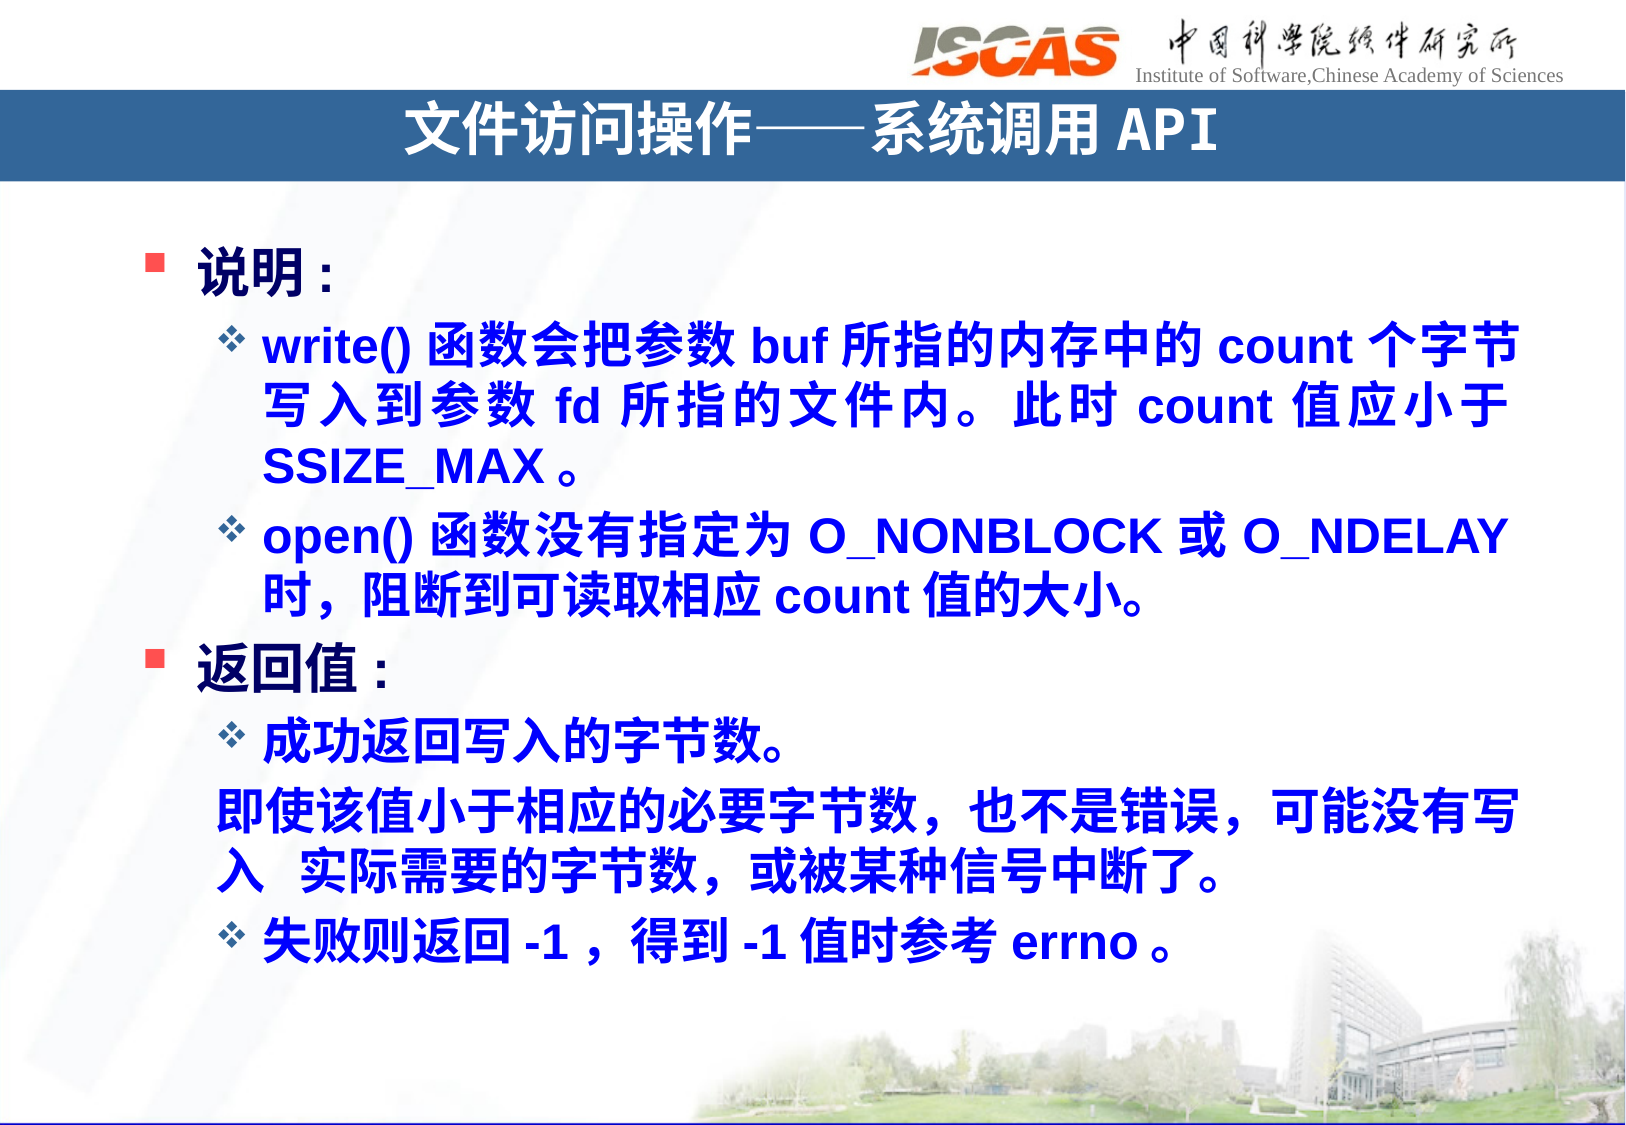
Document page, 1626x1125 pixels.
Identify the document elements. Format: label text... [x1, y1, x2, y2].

picture [0, 92, 1626, 1125]
text_box 说明: write()函数会把参数buf所指的内存中的count个字节写入到参数fd所指的文件内。此时count值应小于SSIZE_MAX。 open()函数没有指定为O_NONBLOCK或O_NDELAY时，阻断到可读取相应count值的大小。 返回值: 成功返回写入的字节数。 即使该值小于相应的必要字节数，也不是错误，可能没有写入 实际需要的字节数，或被某种信号中断了。 失败则返回-1，得到-1值时参考errno。 [125, 231, 1537, 977]
picture [907, 18, 1132, 87]
picture [1166, 15, 1519, 71]
text_box 文件访问操作——系统调用API [0, 89, 1625, 182]
